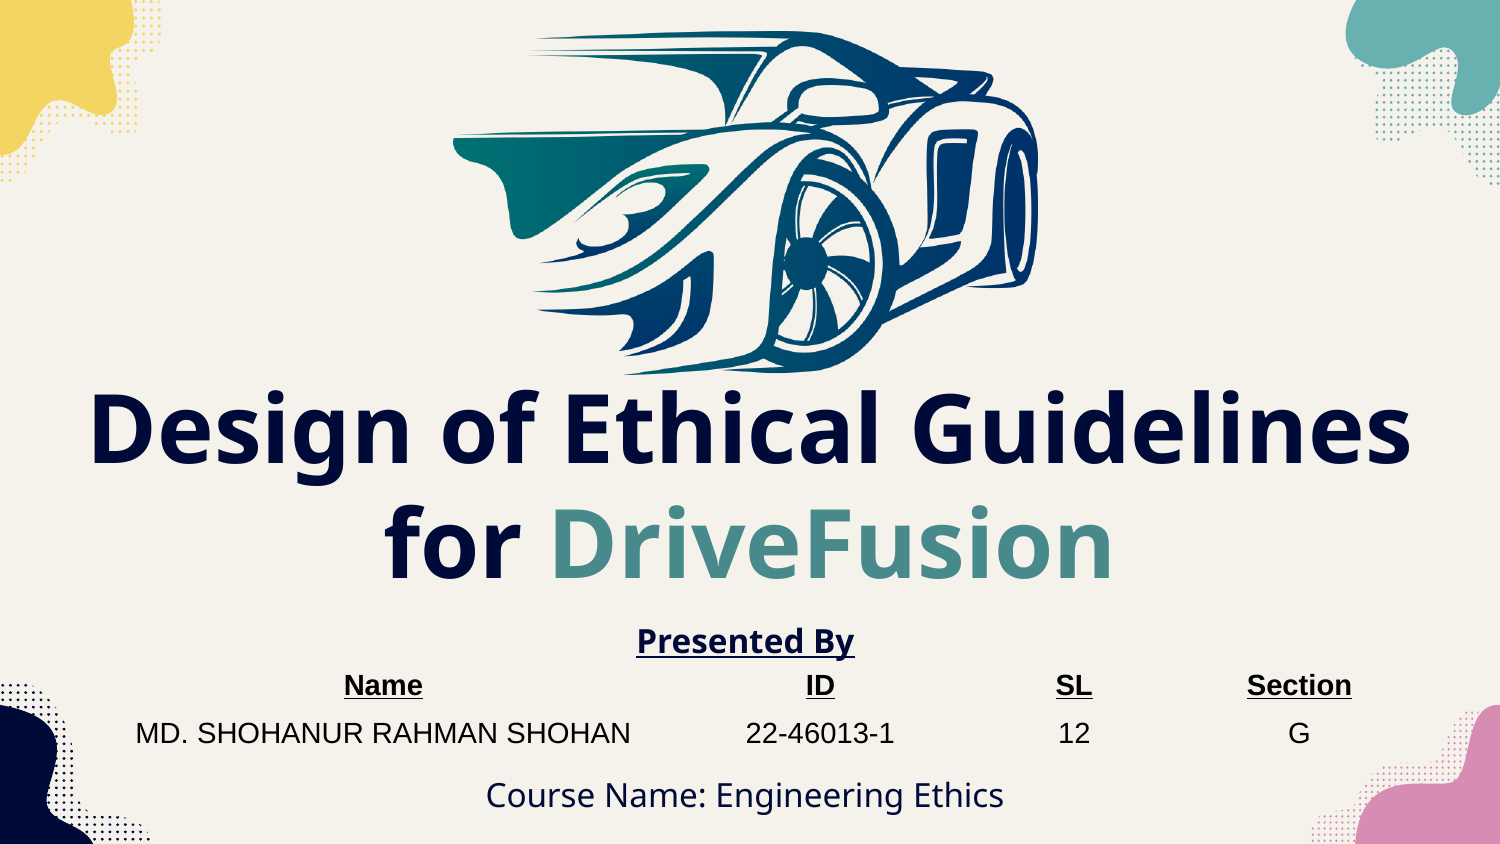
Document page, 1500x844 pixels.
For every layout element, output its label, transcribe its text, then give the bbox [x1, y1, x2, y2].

table_header SL [962, 662, 1187, 710]
table_header ID [679, 662, 962, 710]
table_header Name [88, 662, 679, 710]
title Design of Ethical Guidelines for DriveFusion [61, 388, 1439, 577]
subtitle Presented By [596, 617, 895, 662]
picture [453, 31, 1038, 376]
text_box Course Name: Engineering Ethics [400, 772, 1091, 817]
table_cell MD. SHOHANUR RAHMAN SHOHAN [88, 710, 679, 770]
table_header Section [1187, 662, 1412, 710]
table_cell G [1187, 710, 1412, 770]
table_cell 12 [962, 710, 1187, 770]
table_cell 22-46013-1 [679, 710, 962, 770]
